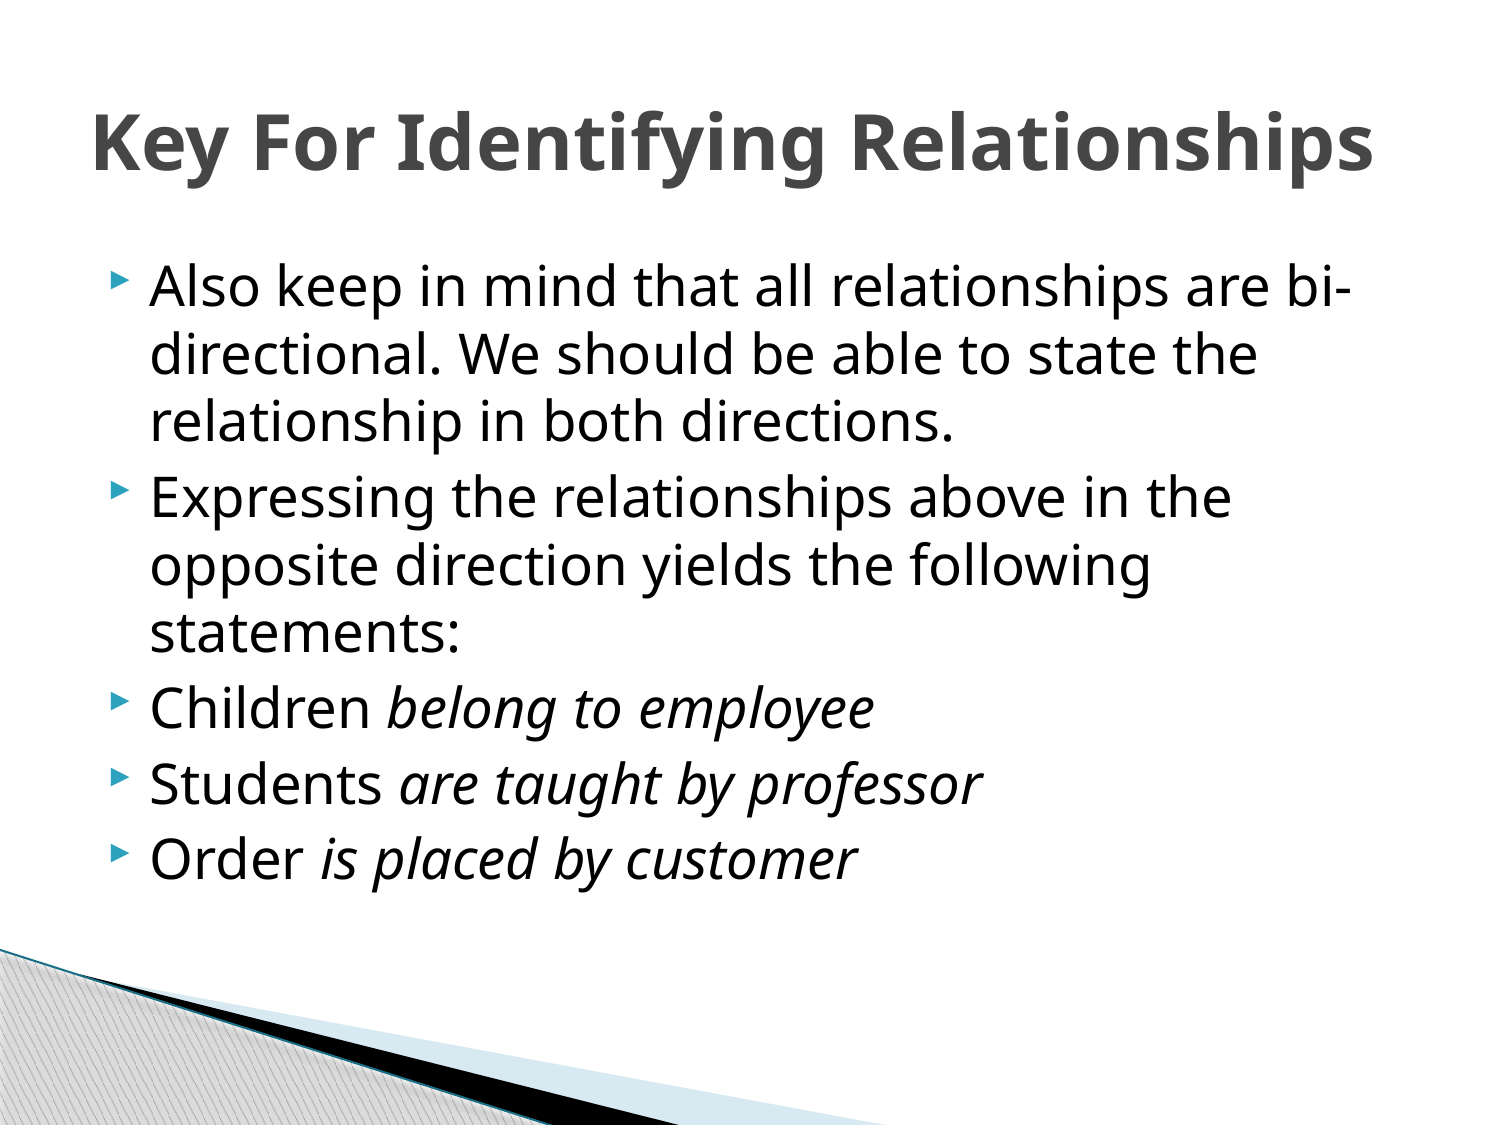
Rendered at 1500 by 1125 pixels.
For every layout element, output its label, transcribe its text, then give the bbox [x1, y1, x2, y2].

title Key For Identifying Relationships [75, 45, 1425, 233]
list Also keep in mind that all relationships are bi-directional. We should be able to state the relationship in both directions. Expressing the relationships above in the opposite direction yields the following statements: Children belong to employee Students are taught by professor Order is placed by customer [75, 243, 1425, 986]
